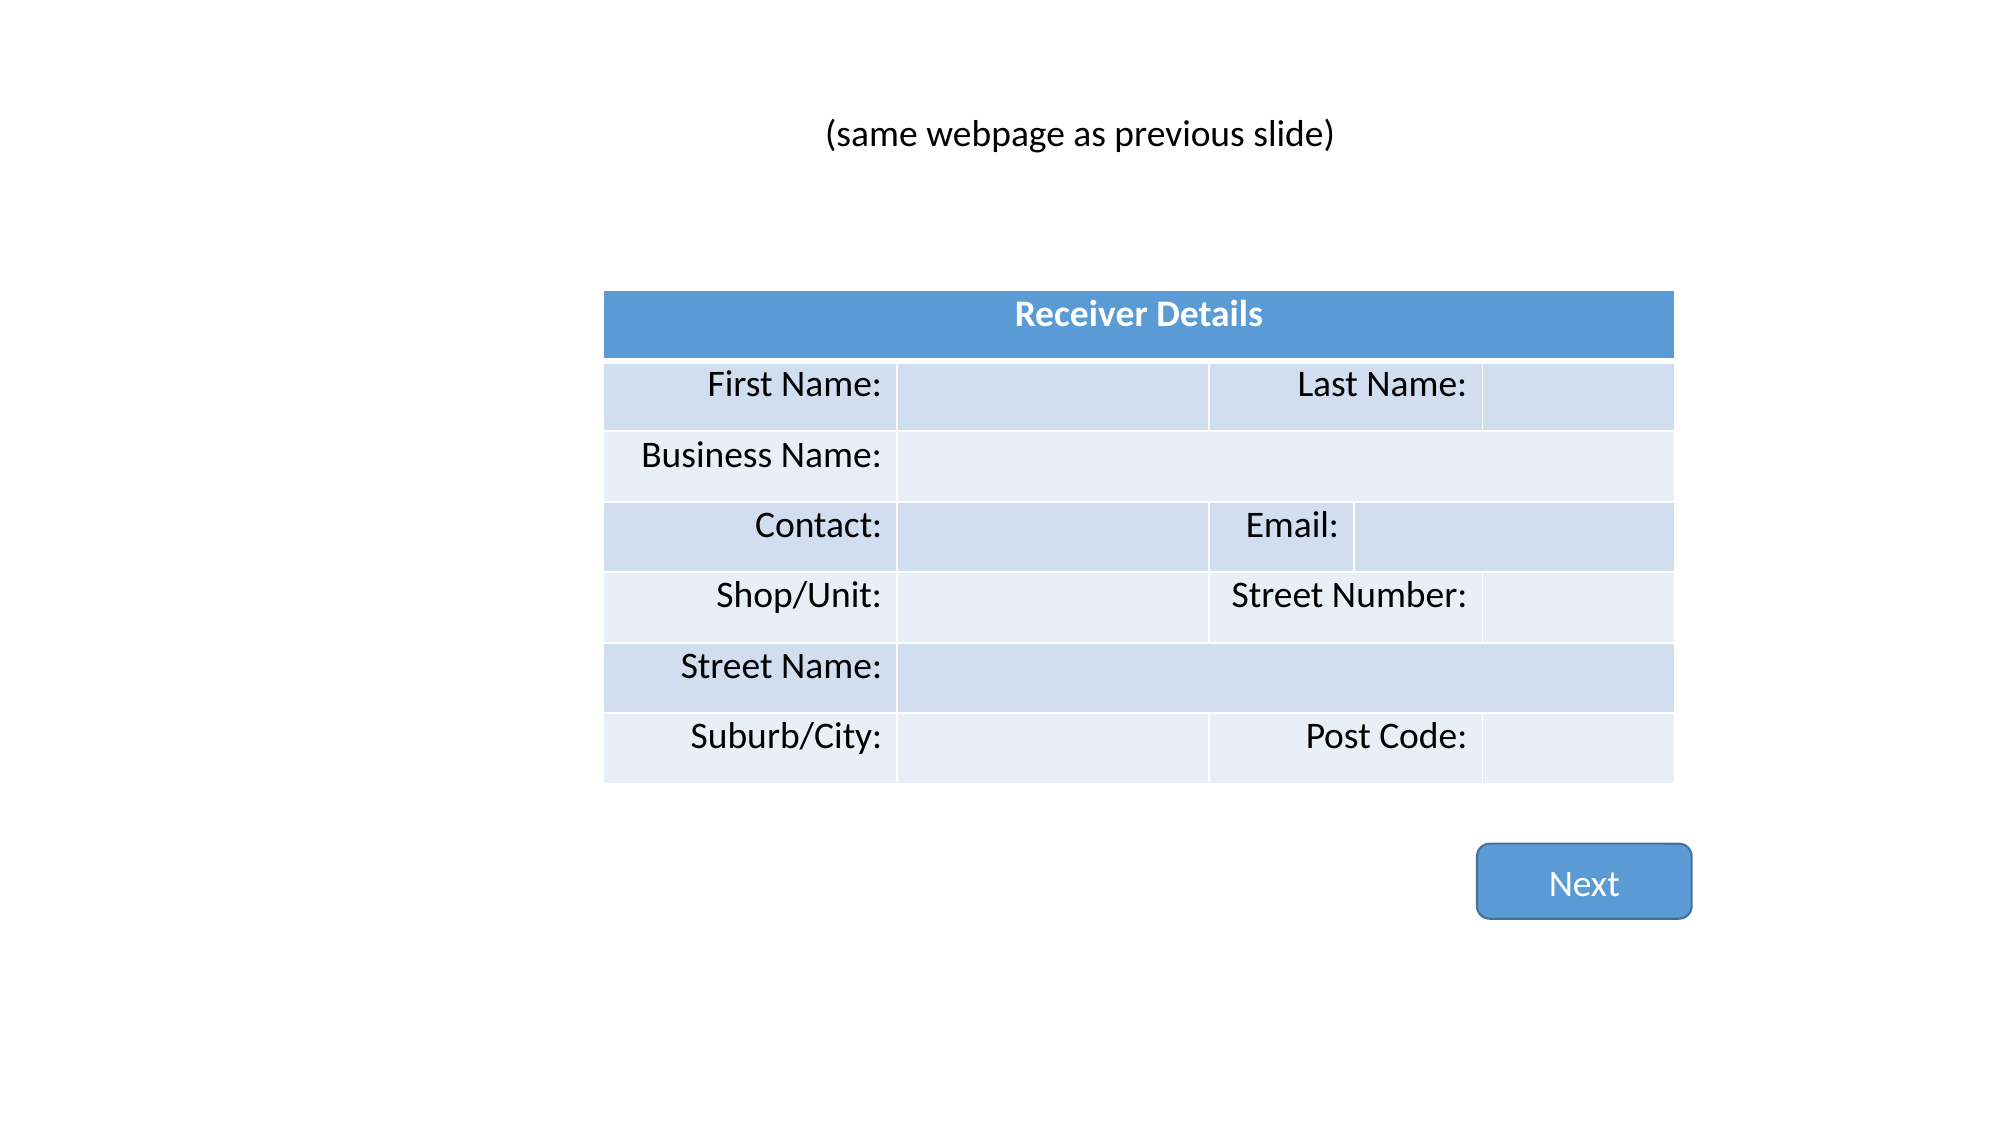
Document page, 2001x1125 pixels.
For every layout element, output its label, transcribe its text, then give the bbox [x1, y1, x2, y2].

text_box Next [1475, 842, 1693, 920]
table_cell [1483, 364, 1674, 430]
table_cell Email: [1210, 503, 1353, 571]
text_box (same webpage as previous slide) [602, 71, 1558, 192]
table_cell [898, 364, 1208, 430]
table_cell Shop/Unit: [604, 573, 896, 642]
table_cell [898, 573, 1208, 642]
table_cell Suburb/City: [604, 714, 896, 783]
table_cell [898, 503, 1208, 571]
table_cell Business Name: [604, 432, 896, 501]
table_cell First Name: [604, 364, 896, 430]
table_cell [898, 644, 1674, 712]
table_cell [1355, 503, 1674, 571]
table_cell [898, 714, 1208, 783]
table_header Receiver Details [604, 291, 1674, 358]
table_cell Street Number: [1210, 573, 1482, 642]
table_cell [1483, 714, 1674, 783]
table_cell Post Code: [1210, 714, 1482, 783]
table_cell [898, 432, 1674, 501]
table_cell [1483, 573, 1674, 642]
table_cell Street Name: [604, 644, 896, 712]
table_cell Contact: [604, 503, 896, 571]
table_cell Last Name: [1210, 364, 1482, 430]
